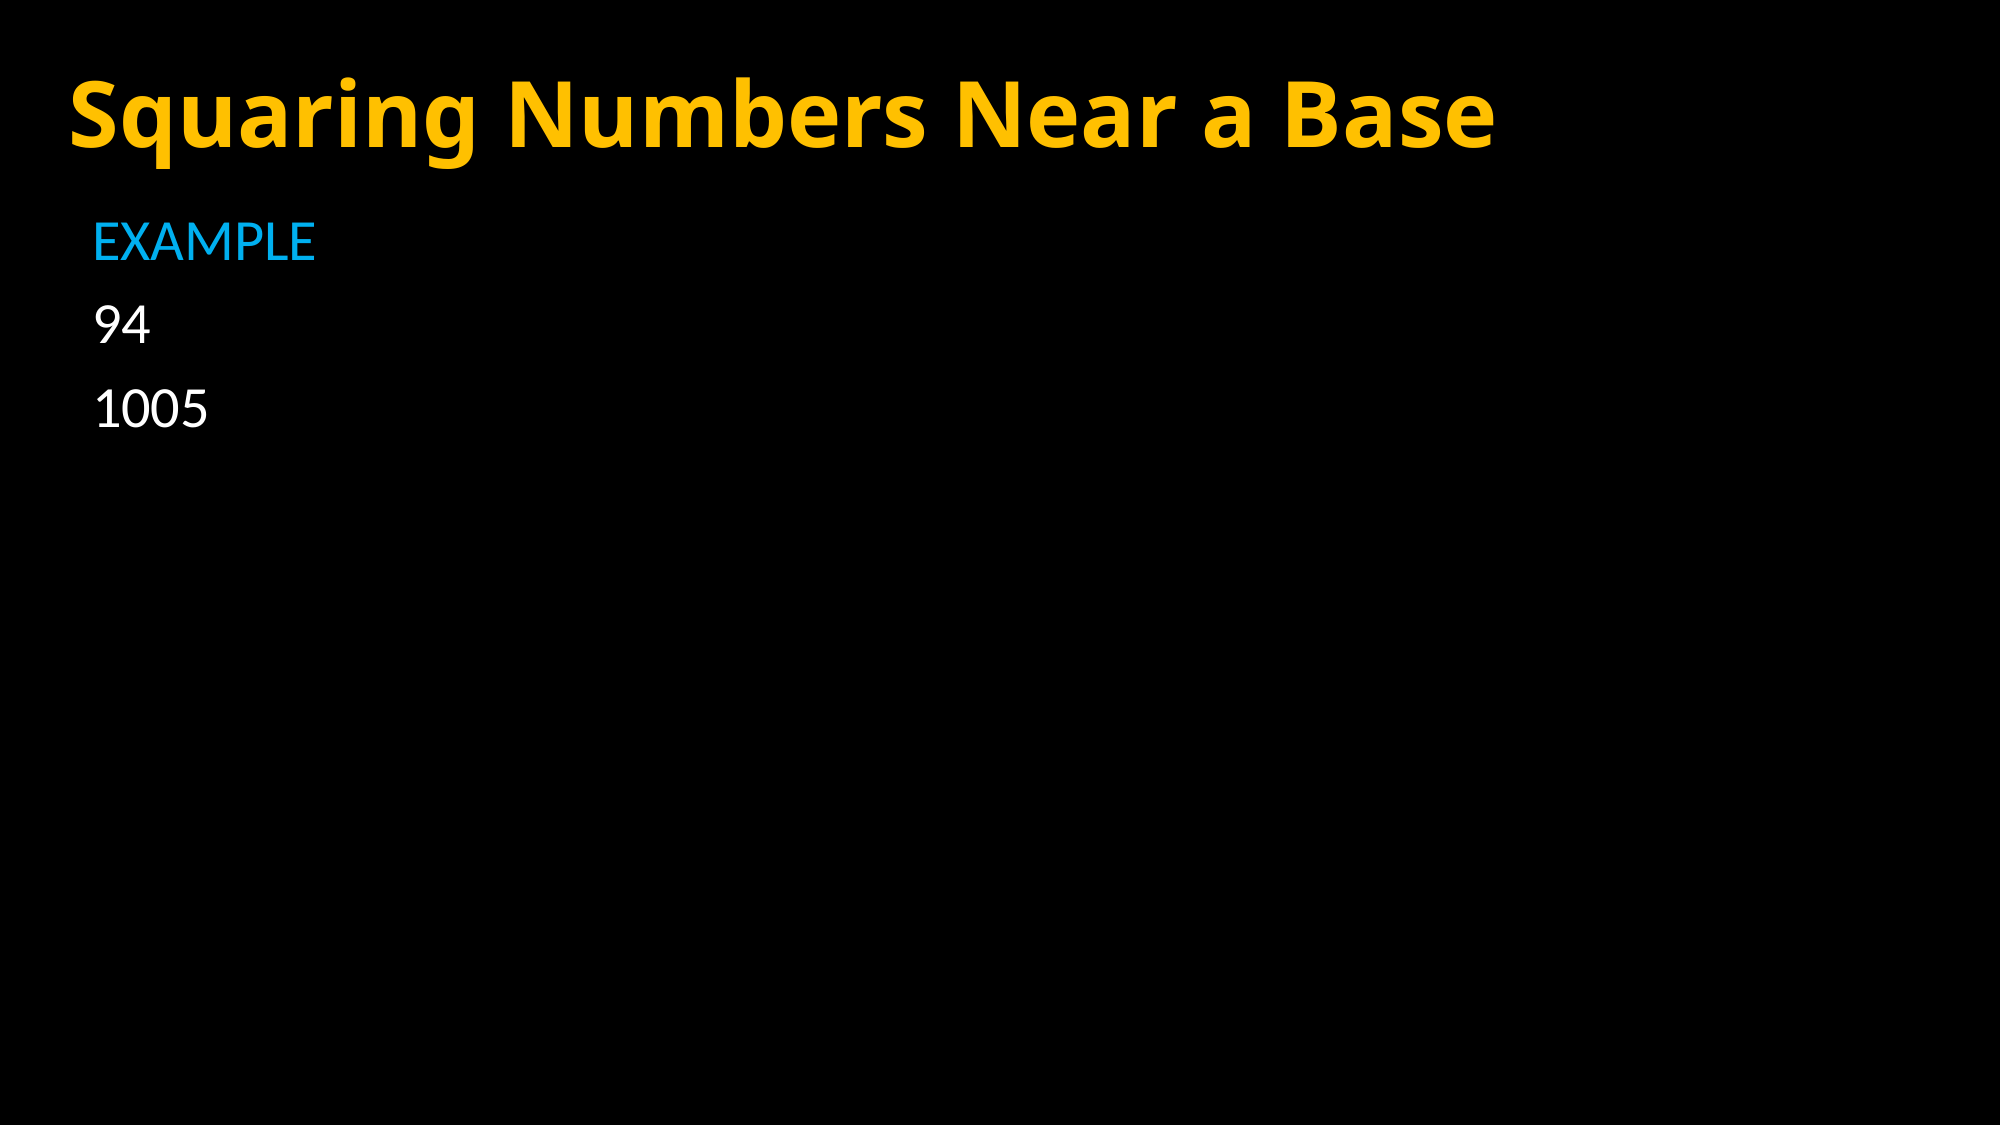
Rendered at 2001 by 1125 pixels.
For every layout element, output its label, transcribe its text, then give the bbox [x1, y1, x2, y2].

list EXAMPLE 94 1005 [77, 202, 1863, 1014]
title Squaring Numbers Near a Base [53, 59, 1863, 177]
